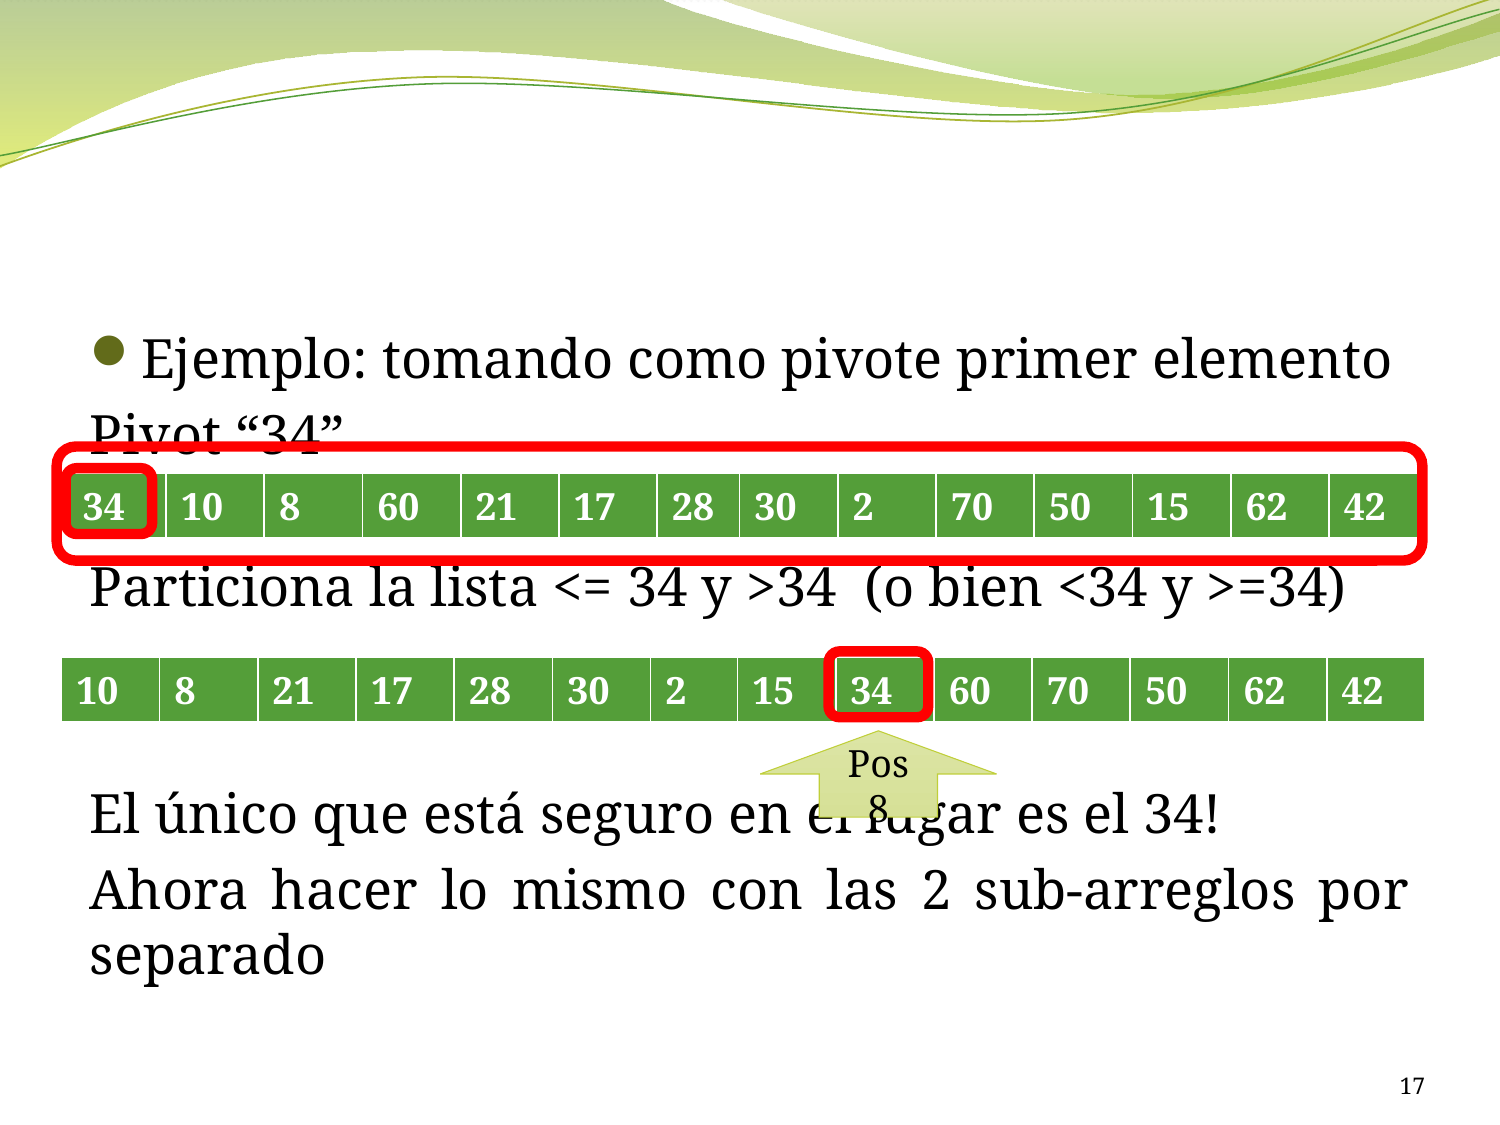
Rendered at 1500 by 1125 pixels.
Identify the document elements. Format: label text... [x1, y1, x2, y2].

list Ejemplo: tomando como pivote primer elemento Pivot “34” Particiona la lista <= 34 y >34 (o bien <34 y >=34) El único que está seguro en el lugar es el 34! Ahora hacer lo mismo con las 2 sub-arreglos por separado [75, 317, 1425, 472]
table_header 2 [651, 658, 737, 721]
table_header 10 [62, 658, 159, 721]
text_box Pos 8 [760, 730, 997, 818]
table_header 15 [738, 658, 835, 721]
text_box [55, 445, 1424, 562]
list Ejemplo: tomando como pivote primer elemento Pivot “34” Particiona la lista <= 34 y >34 (o bien <34 y >=34) El único que está seguro en el lugar es el 34! Ahora hacer lo mismo con las 2 sub-arreglos por separado [75, 726, 1425, 1038]
table_header 60 [935, 658, 1031, 721]
table_header 30 [553, 658, 650, 721]
table_header 62 [1229, 658, 1326, 721]
table_header 8 [160, 658, 257, 721]
table_header 28 [455, 658, 552, 721]
table_header 21 [259, 658, 355, 721]
table_header 42 [1328, 658, 1424, 721]
slide_number 17 [1299, 1042, 1425, 1103]
table_header 34 [837, 658, 933, 721]
table_header 17 [357, 658, 453, 721]
table_header 70 [1033, 658, 1129, 721]
text_box [827, 650, 930, 719]
table_header 50 [1131, 658, 1228, 721]
list Ejemplo: tomando como pivote primer elemento Pivot “34” Particiona la lista <= 34 y >34 (o bien <34 y >=34) El único que está seguro en el lugar es el 34! Ahora hacer lo mismo con las 2 sub-arreglos por separado [75, 542, 1425, 656]
